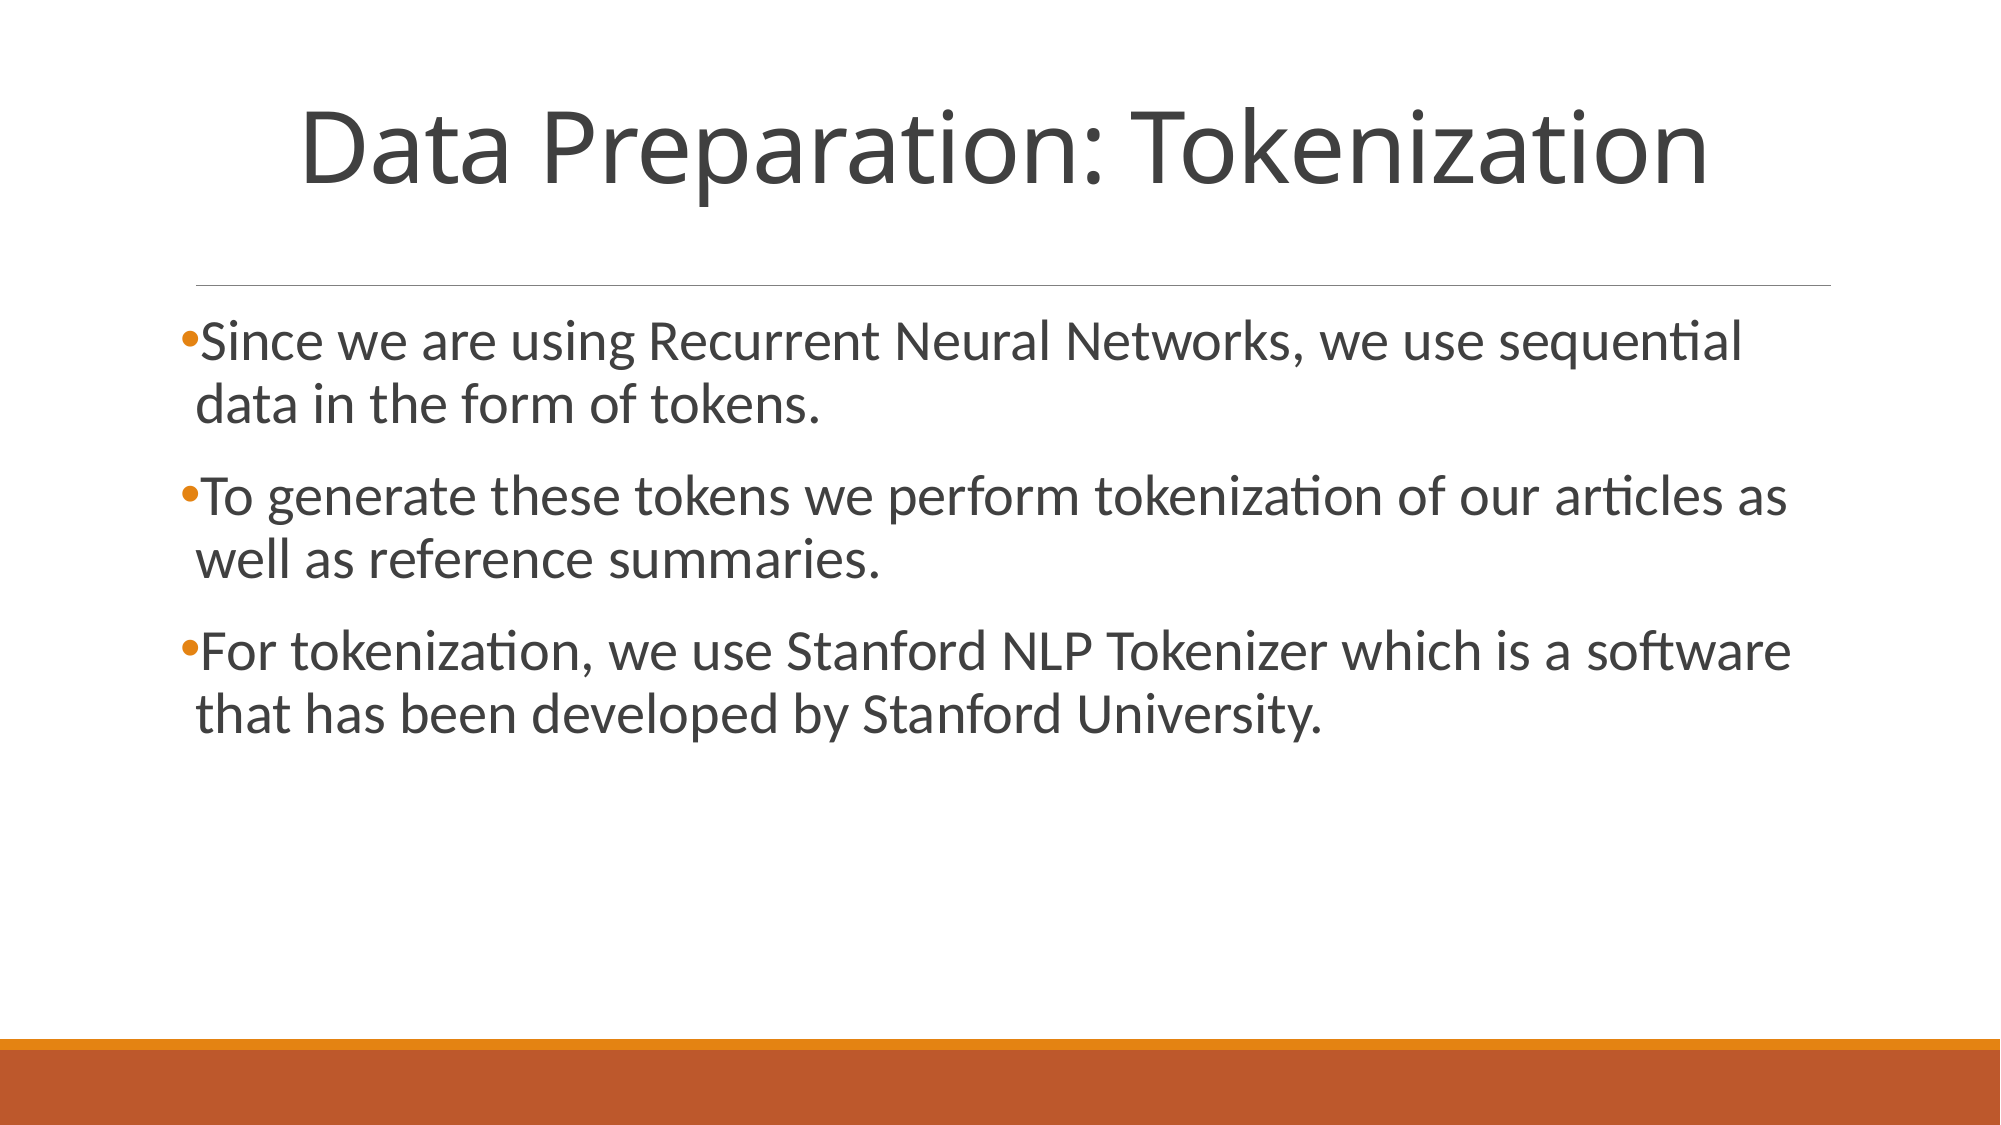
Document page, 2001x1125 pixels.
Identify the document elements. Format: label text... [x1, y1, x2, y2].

title Data Preparation: Tokenization [180, 47, 1830, 212]
list Since we are using Recurrent Neural Networks, we use sequential data in the form of tokens. To generate these tokens we perform tokenization of our articles as well as reference summaries. For tokenization, we use Stanford NLP Tokenizer which is a software that has been developed by Stanford University. [180, 302, 1830, 963]
